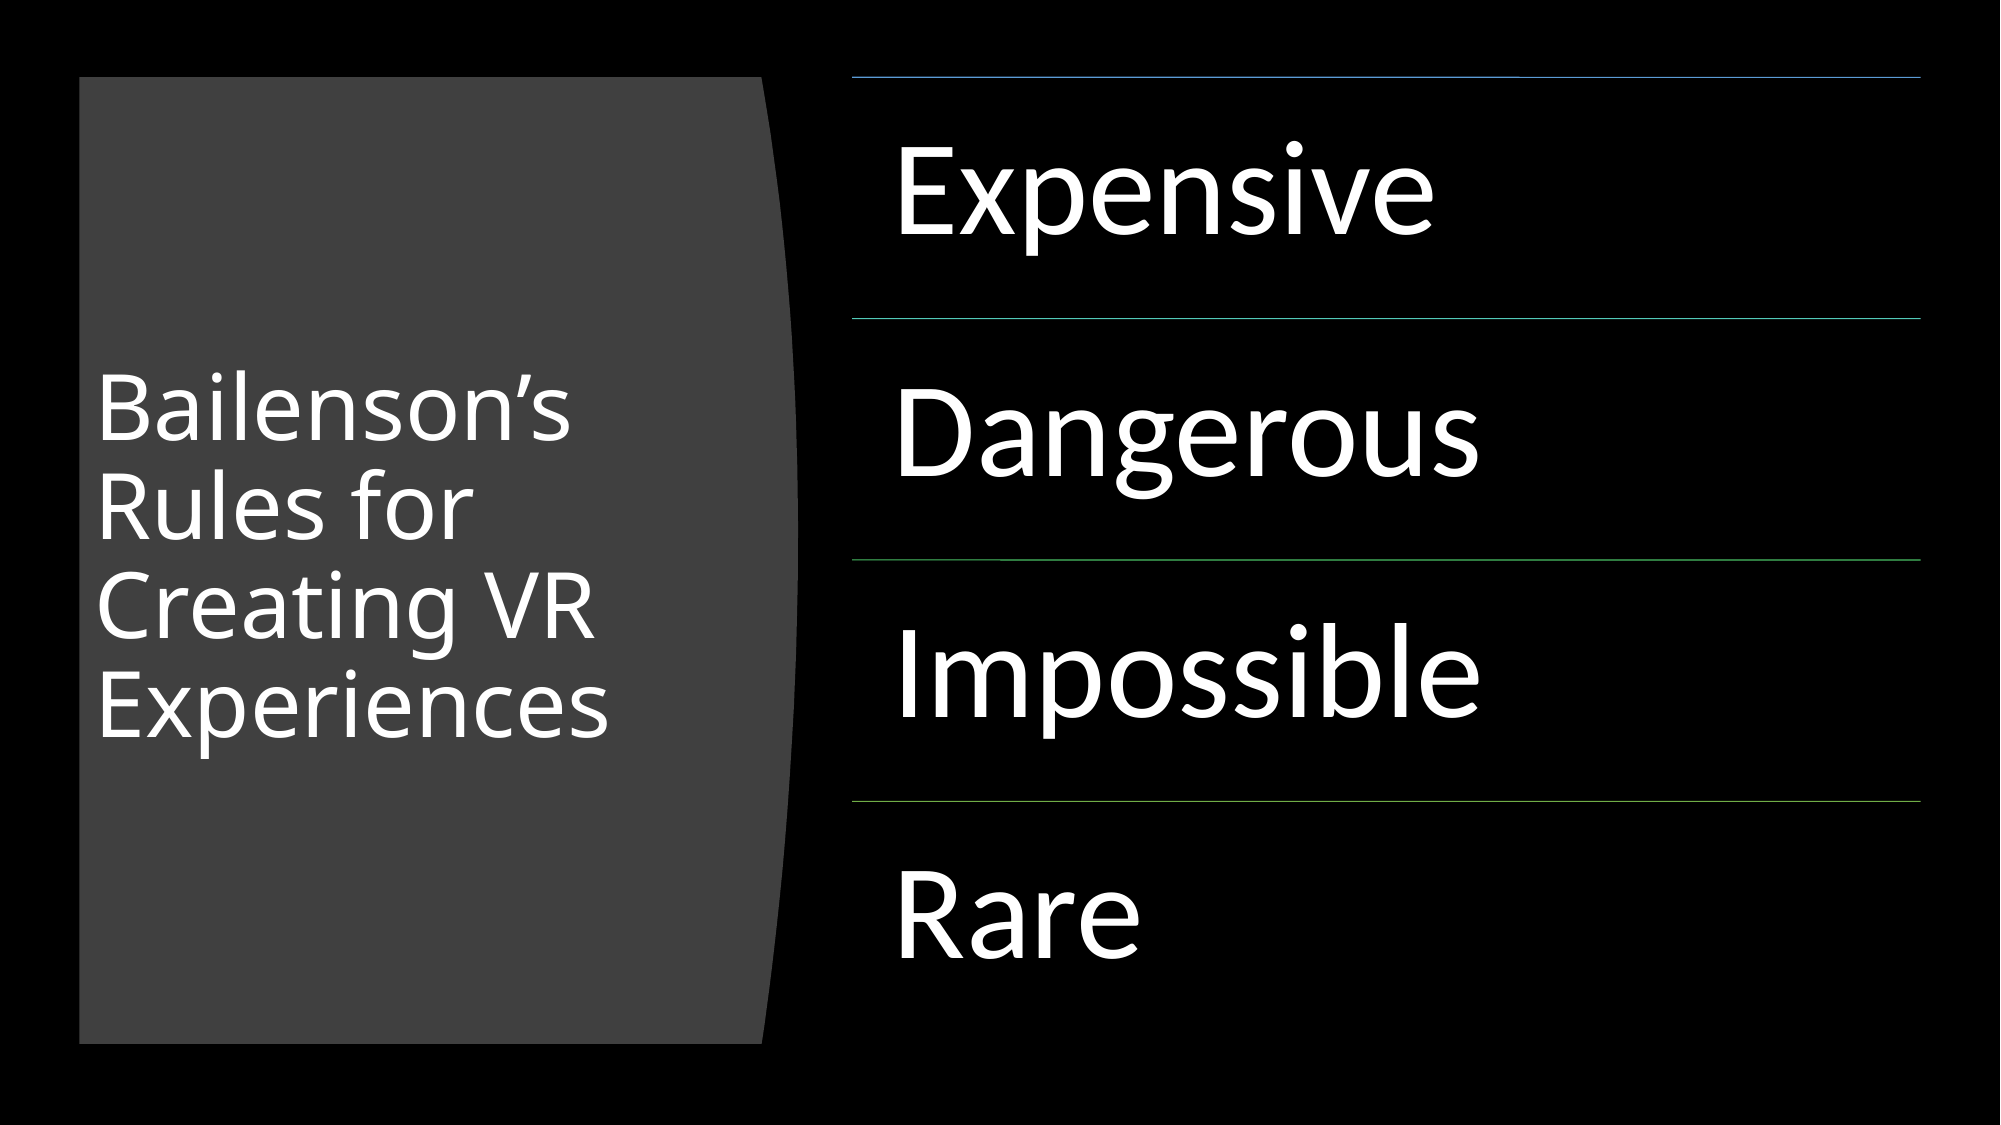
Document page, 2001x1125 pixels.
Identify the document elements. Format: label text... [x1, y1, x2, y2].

title Bailenson’s Rules for Creating VR Experiences [79, 166, 832, 953]
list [852, 77, 1921, 1043]
text_box [78, 76, 777, 1045]
